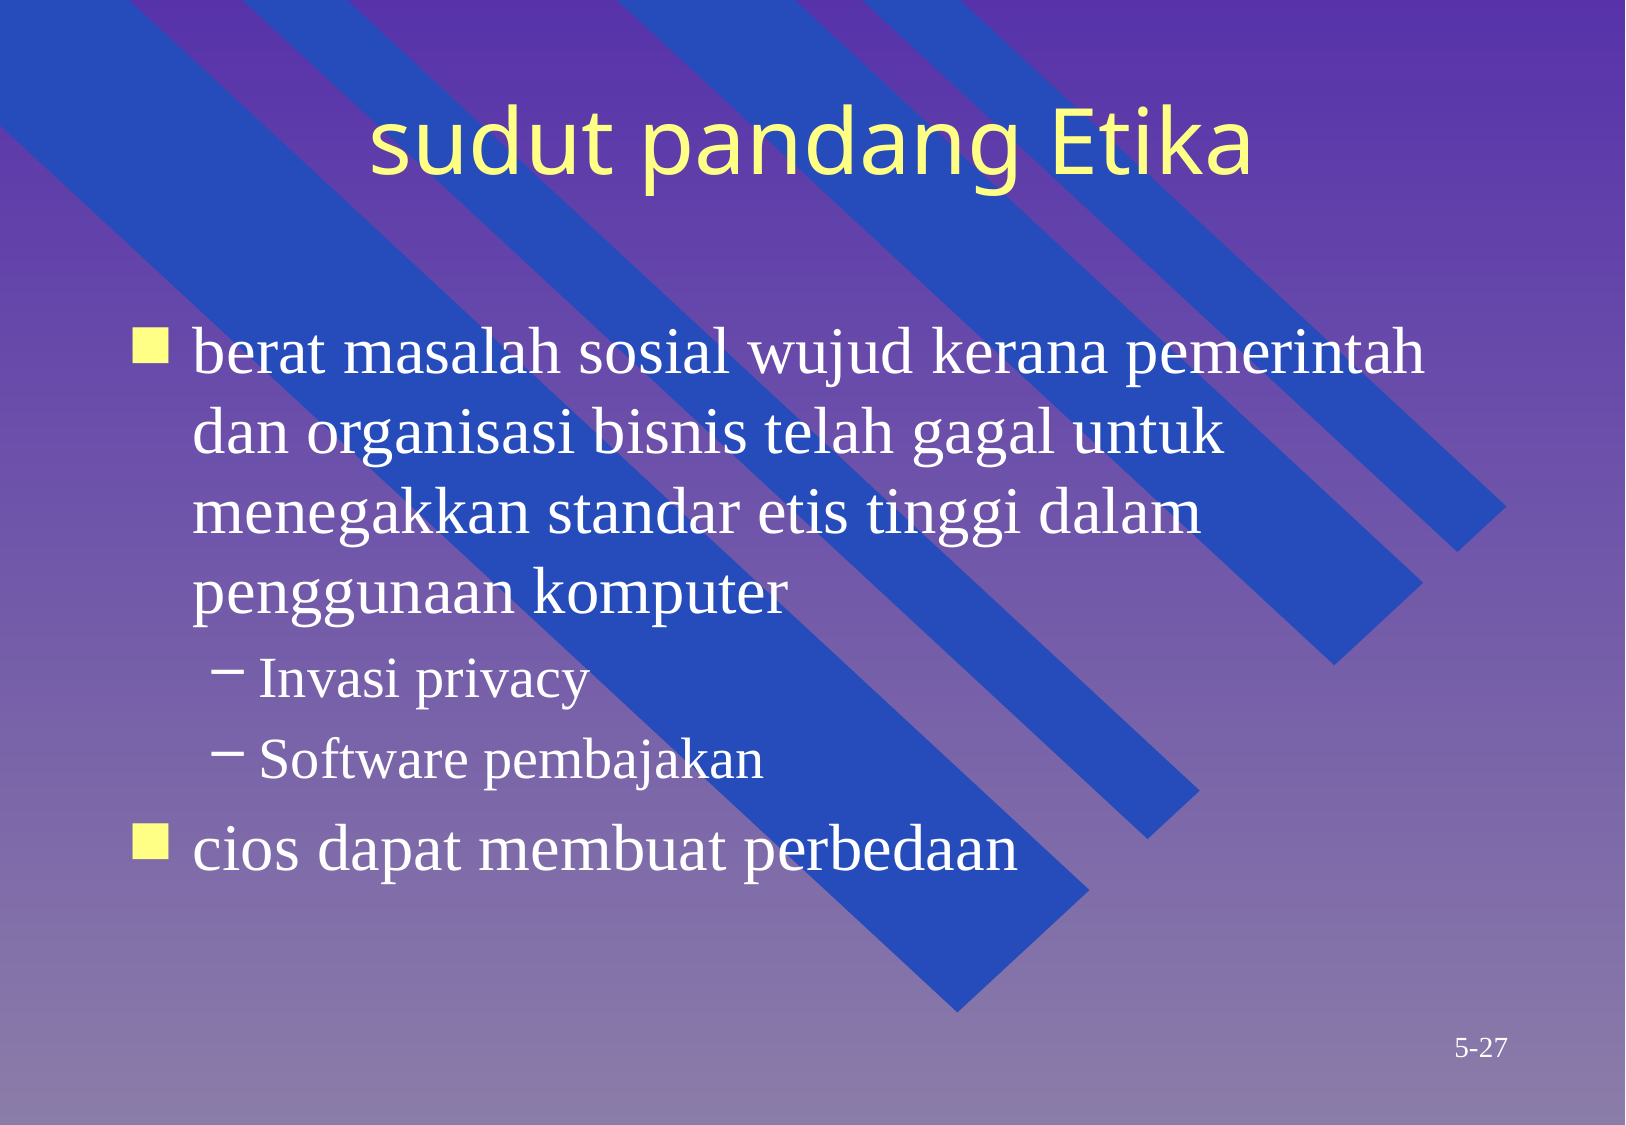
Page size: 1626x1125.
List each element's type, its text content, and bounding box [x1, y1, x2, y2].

title sudut pandang Etika [121, 37, 1504, 238]
text_box 5-27 [1392, 1020, 1570, 1071]
list berat masalah sosial wujud kerana pemerintah dan organisasi bisnis telah gagal untuk menegakkan standar etis tinggi dalam penggunaan komputer Invasi privacy Software pembajakan cios dapat membuat perbedaan [121, 299, 1504, 975]
